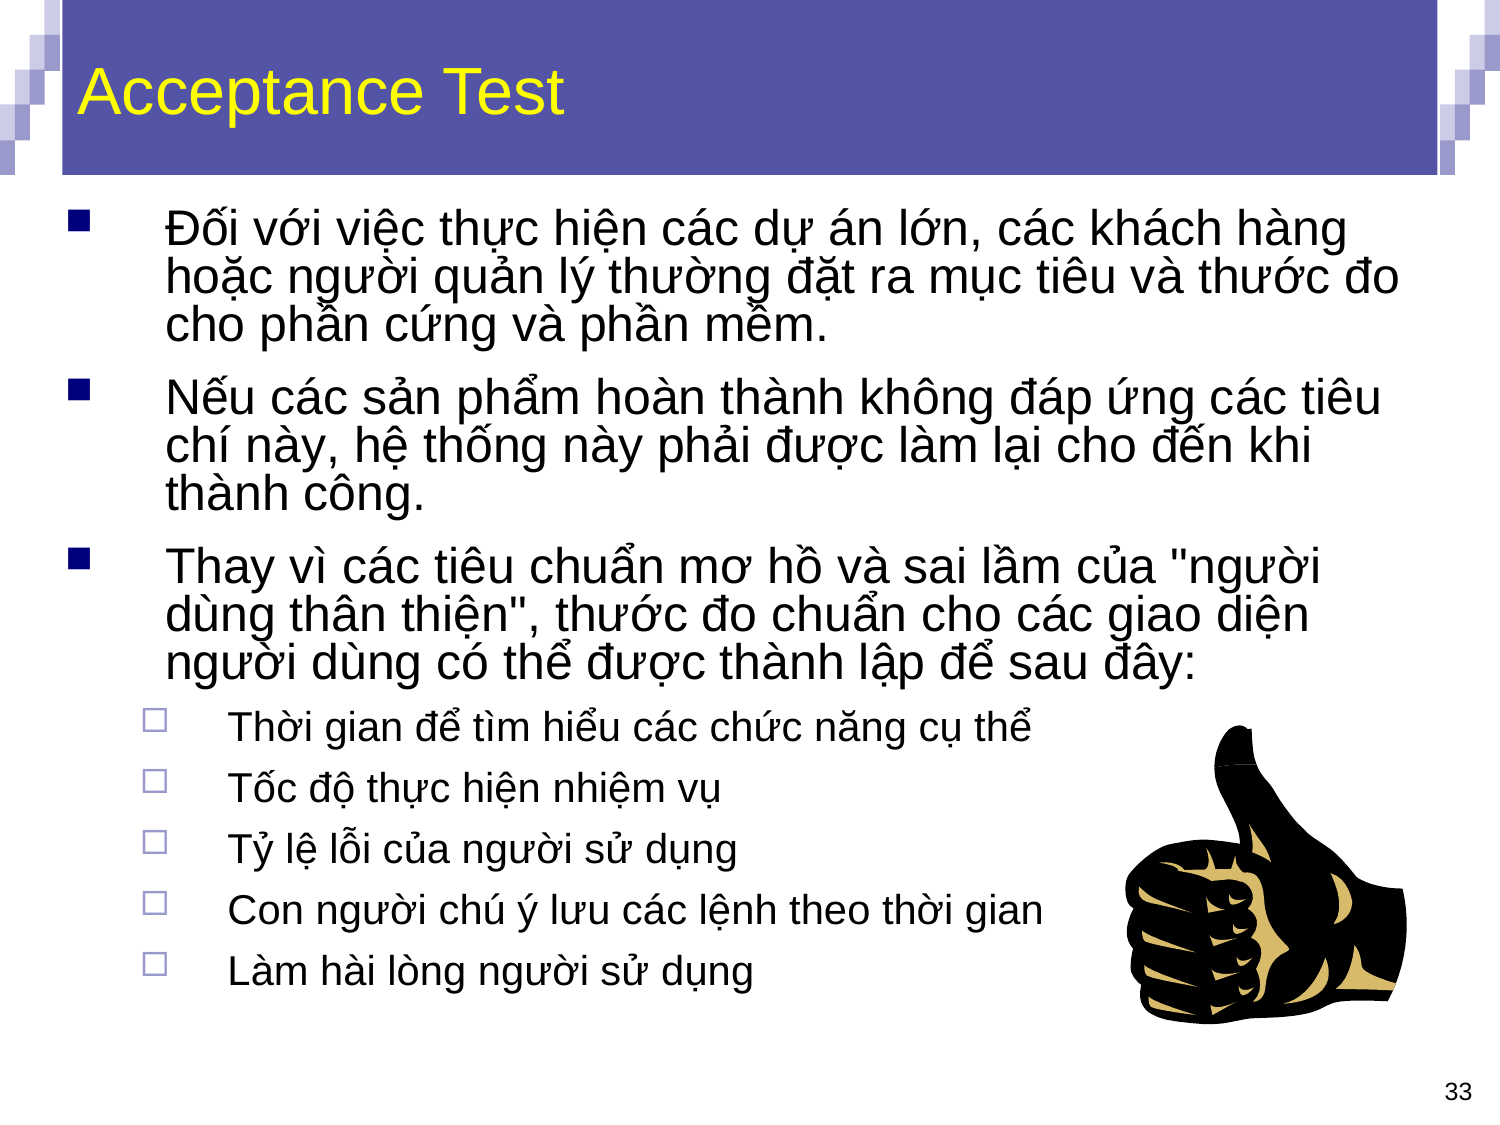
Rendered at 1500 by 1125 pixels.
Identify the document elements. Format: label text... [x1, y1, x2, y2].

title Acceptance Test [62, 0, 1438, 175]
picture [1124, 724, 1408, 1027]
list Đối với việc thực hiện các dự án lớn, các khách hàng hoặc người quản lý thường đặt ra mục tiêu và thước đo cho phần cứng và phần mềm. Nếu các sản phẩm hoàn thành không đáp ứng các tiêu chí này, hệ thống này phải được làm lại cho đến khi thành công. Thay vì các tiêu chuẩn mơ hồ và sai lầm của "người dùng thân thiện", thước đo chuẩn cho các giao diện người dùng có thể được thành lập để sau đây: Thời gian để tìm hiểu các chức năng cụ thể Tốc độ thực hiện nhiệm vụ Tỷ lệ lỗi của người sử dụng Con người chú ý lưu các lệnh theo thời gian Làm hài lòng người sử dụng [50, 200, 1425, 1063]
slide_number 33 [1137, 1062, 1488, 1113]
